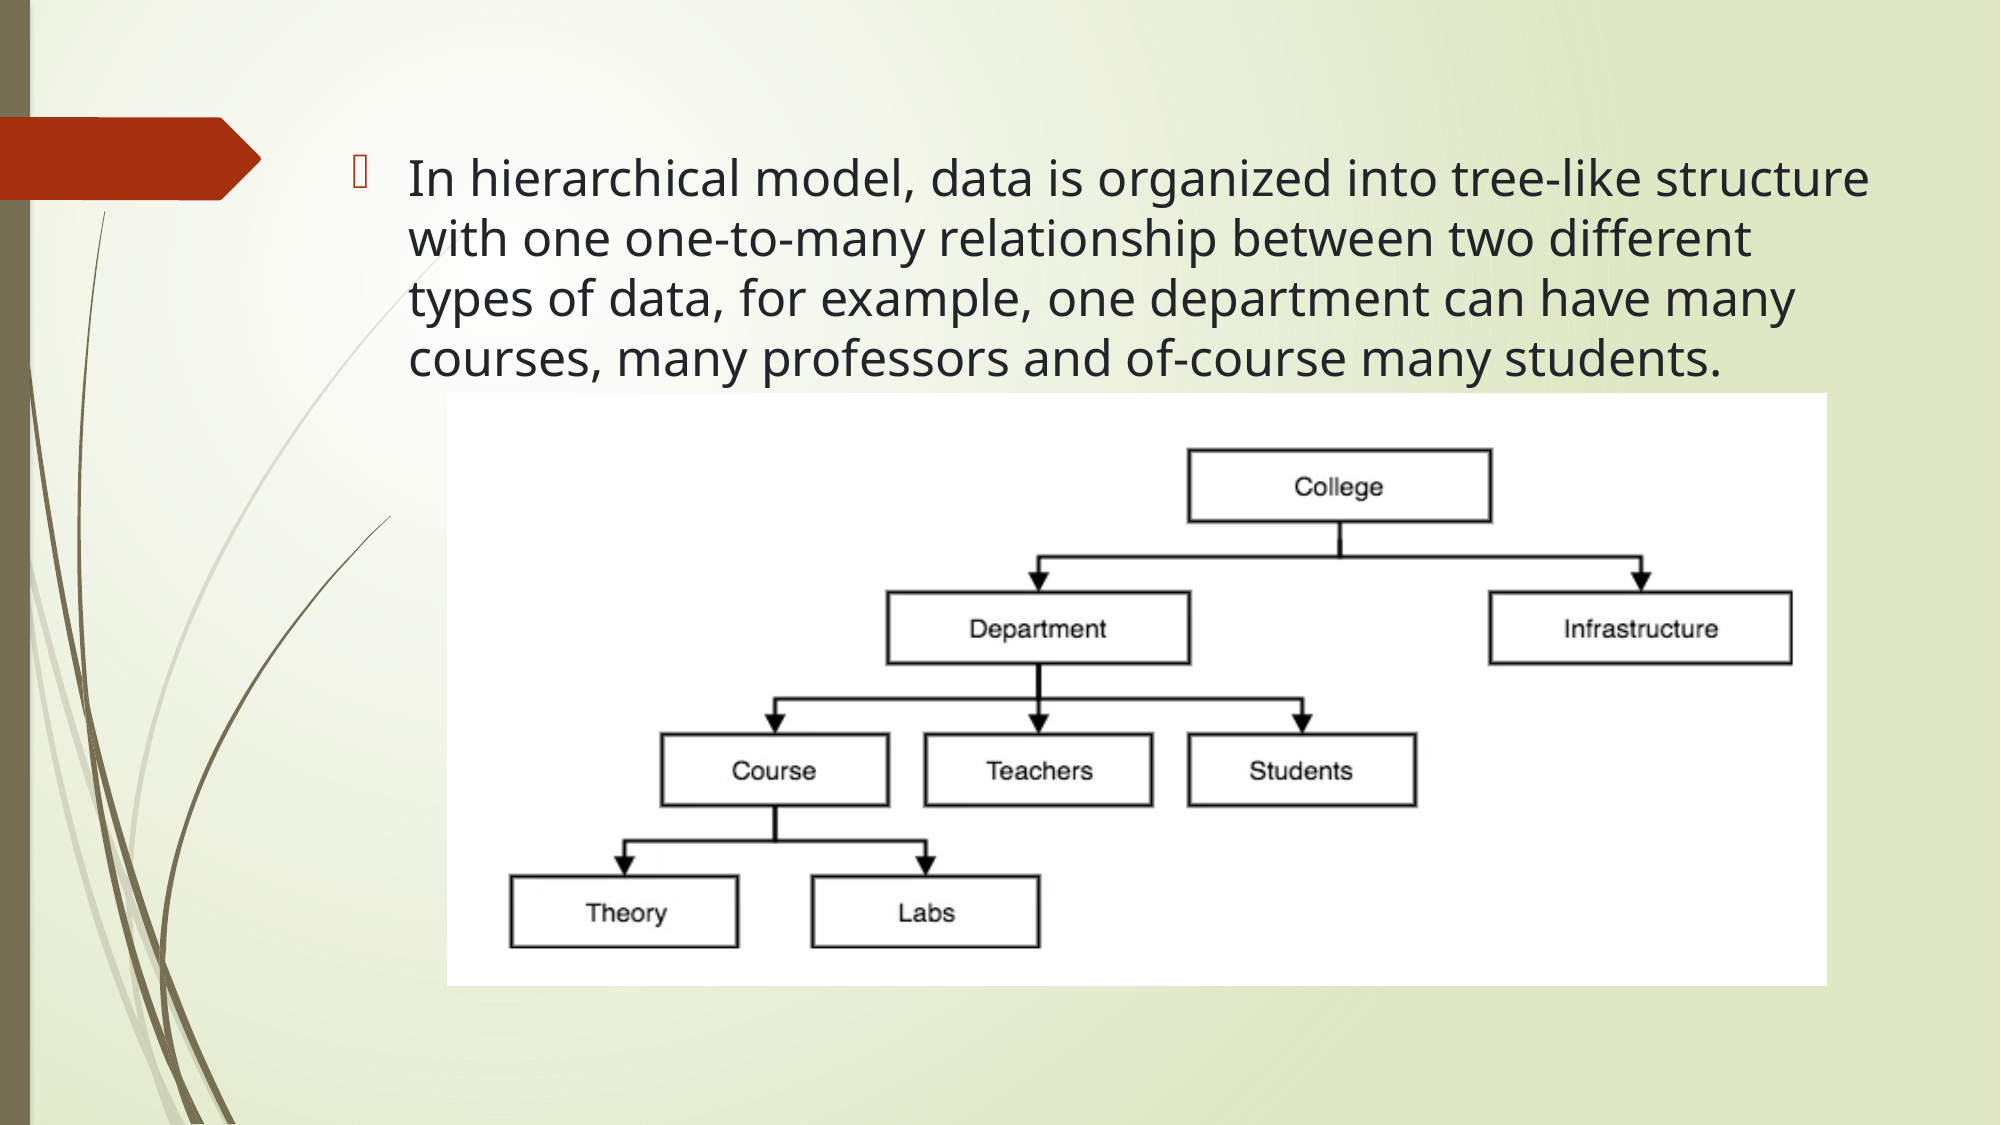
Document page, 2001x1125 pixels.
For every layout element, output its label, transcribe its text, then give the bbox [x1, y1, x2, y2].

list In hierarchical model, data is organized into tree-like structure with one one-to-many relationship between two different types of data, for example, one department can have many courses, many professors and of-course many students. [336, 139, 1888, 970]
picture [447, 393, 1827, 987]
